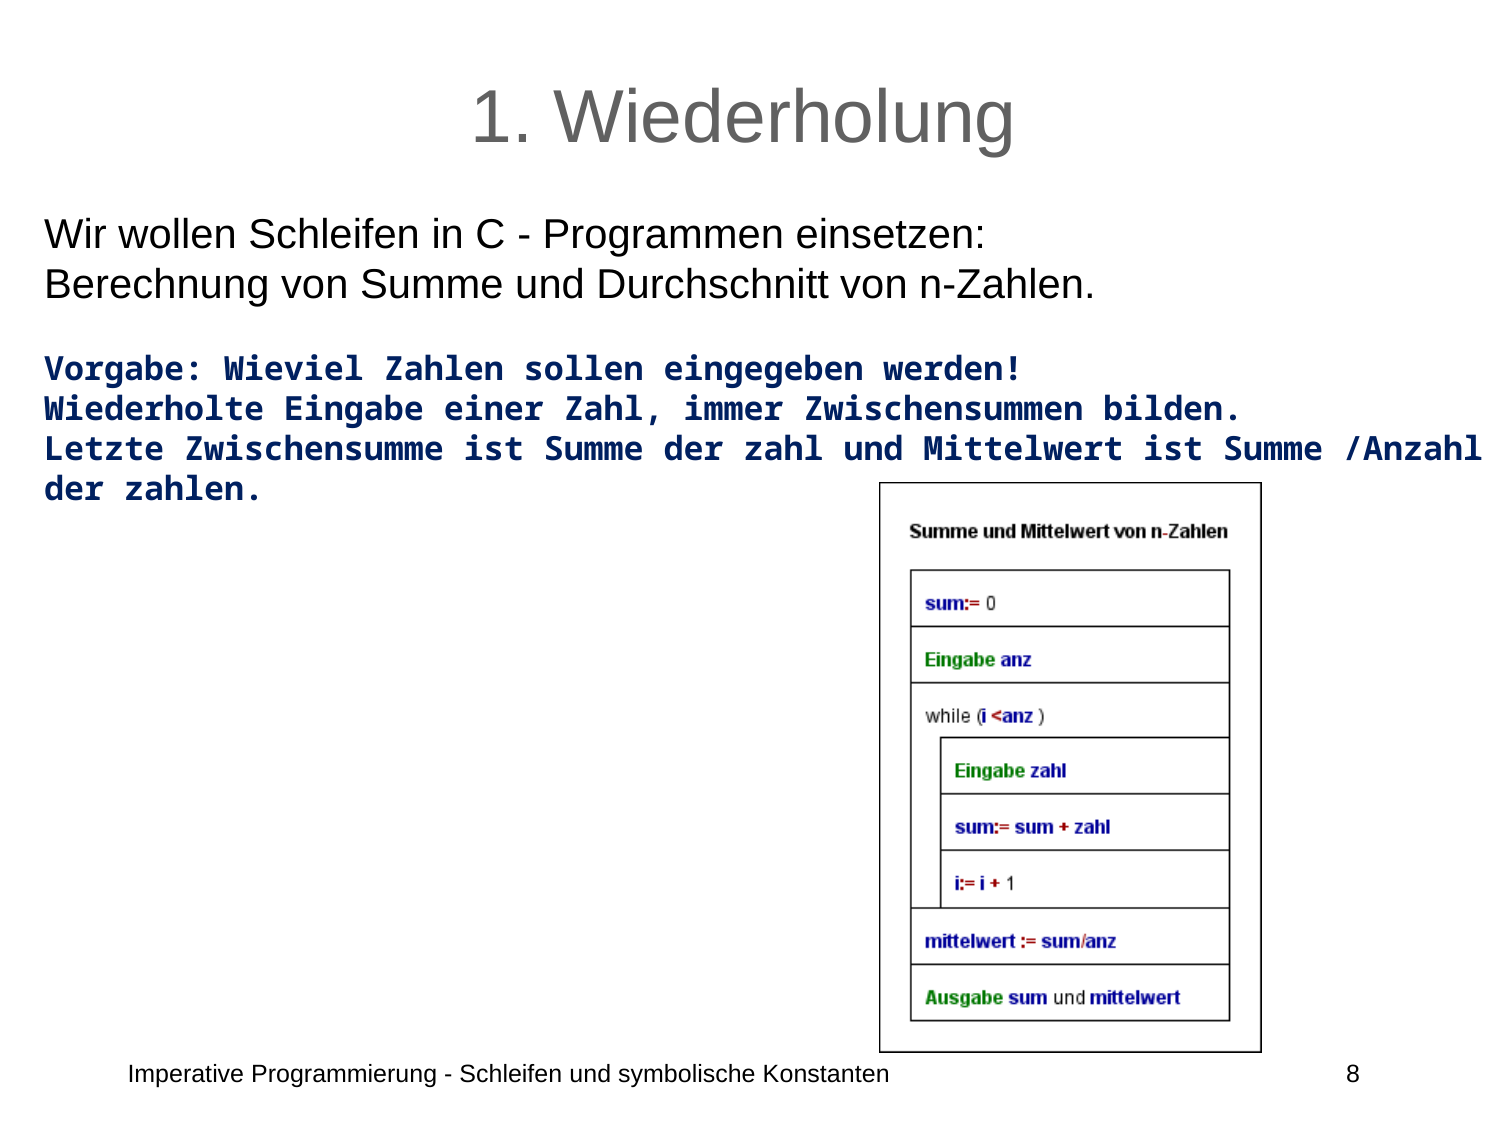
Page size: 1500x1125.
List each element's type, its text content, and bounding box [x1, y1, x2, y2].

title 1. Wiederholung [99, 24, 1388, 199]
slide_number 8 [1061, 1049, 1376, 1101]
text_box Wir wollen Schleifen in C - Programmen einsetzen: Berechnung von Summe und Durchschnitt von n-Zahlen. Vorgabe: Wieviel Zahlen sollen eingegeben werden! Wiederholte Eingabe einer Zahl, immer Zwischensummen bilden. Letzte Zwischensumme ist Summe der zahl und Mittelwert ist Summe /Anzahl der zahlen. [29, 199, 1500, 515]
footer Imperative Programmierung - Schleifen und symbolische Konstanten [111, 1049, 1061, 1101]
picture [879, 482, 1262, 1054]
